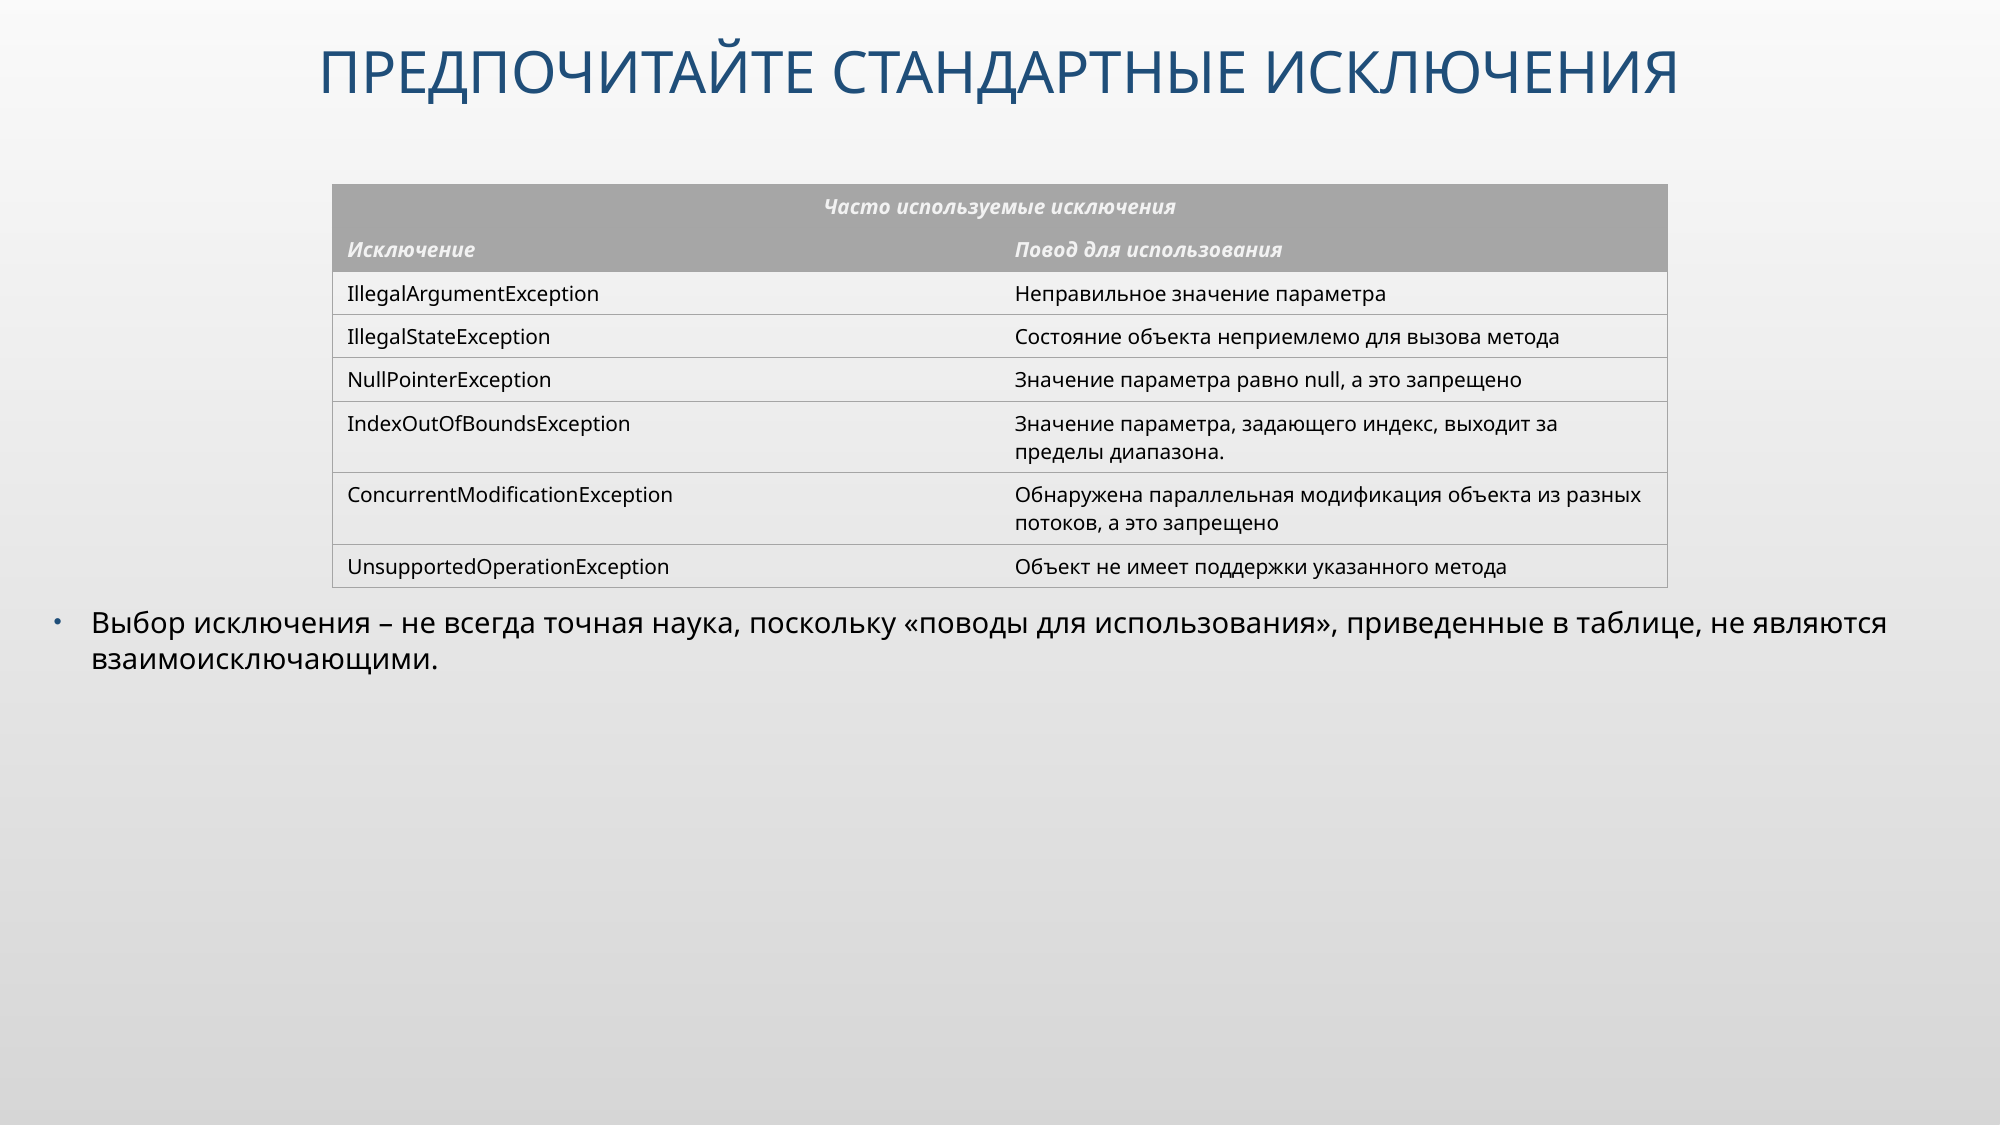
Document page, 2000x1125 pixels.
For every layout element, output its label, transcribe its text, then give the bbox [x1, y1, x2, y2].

table_cell NullPointerException [333, 358, 1000, 401]
table_cell IllegalArgumentException [333, 272, 1000, 314]
table_header Часто используемые исключения [333, 185, 1667, 227]
table_cell IllegalStateException [333, 315, 1000, 357]
table_cell Значение параметра, задающего индекс, выходит за пределы диапазона. [1000, 402, 1667, 472]
table_cell UnsupportedOperationException [333, 545, 1000, 587]
table_cell Повод для использования [1000, 228, 1667, 271]
table_cell ConcurrentModificationException [333, 473, 1000, 544]
table_cell IndexOutOfBoundsException [333, 402, 1000, 472]
table_cell Состояние объекта неприемлемо для вызова метода [1000, 315, 1667, 357]
table_cell Объект не имеет поддержки указанного метода [1000, 545, 1667, 587]
table_cell Обнаружена параллельная модификация объекта из разных потоков, а это запрещено [1000, 473, 1667, 544]
title Предпочитайте стандартные исключения [31, 30, 1969, 114]
list Выбор исключения – не всегда точная наука, поскольку «поводы для использования», приведенные в таблице, не являются взаимоисключающими. [31, 597, 1969, 752]
table_cell Исключение [333, 228, 1000, 271]
table_cell Значение параметра равно null, а это запрещено [1000, 358, 1667, 401]
table_cell Неправильное значение параметра [1000, 272, 1667, 314]
